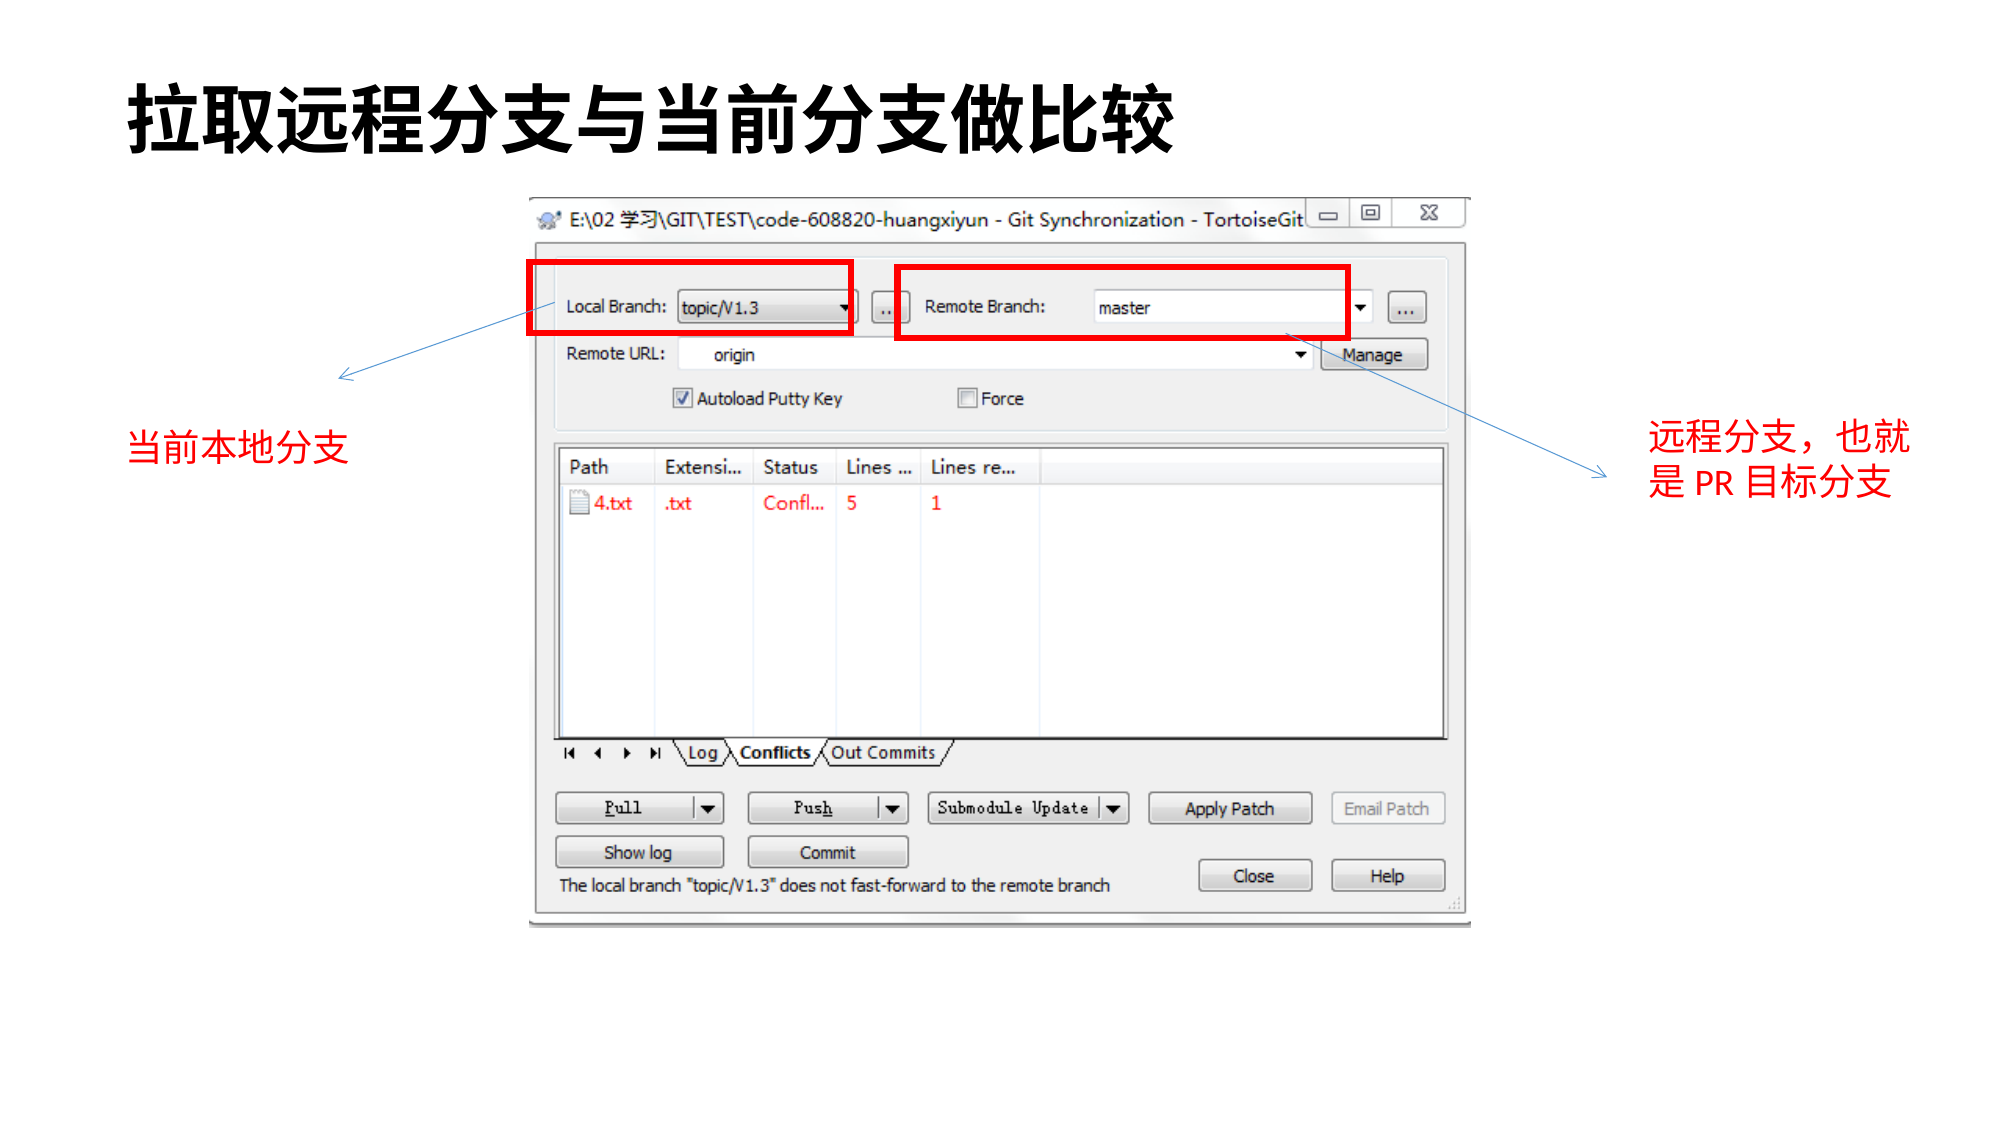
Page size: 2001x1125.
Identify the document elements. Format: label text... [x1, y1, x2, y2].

picture [529, 197, 1471, 928]
text_box 远程分支，也就是PR目标分支 [1633, 405, 1960, 510]
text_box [1285, 333, 1608, 478]
text_box 当前本地分支 [110, 416, 410, 477]
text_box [338, 302, 555, 379]
text_box 拉取远程分支与当前分支做比较 [110, 64, 1445, 170]
